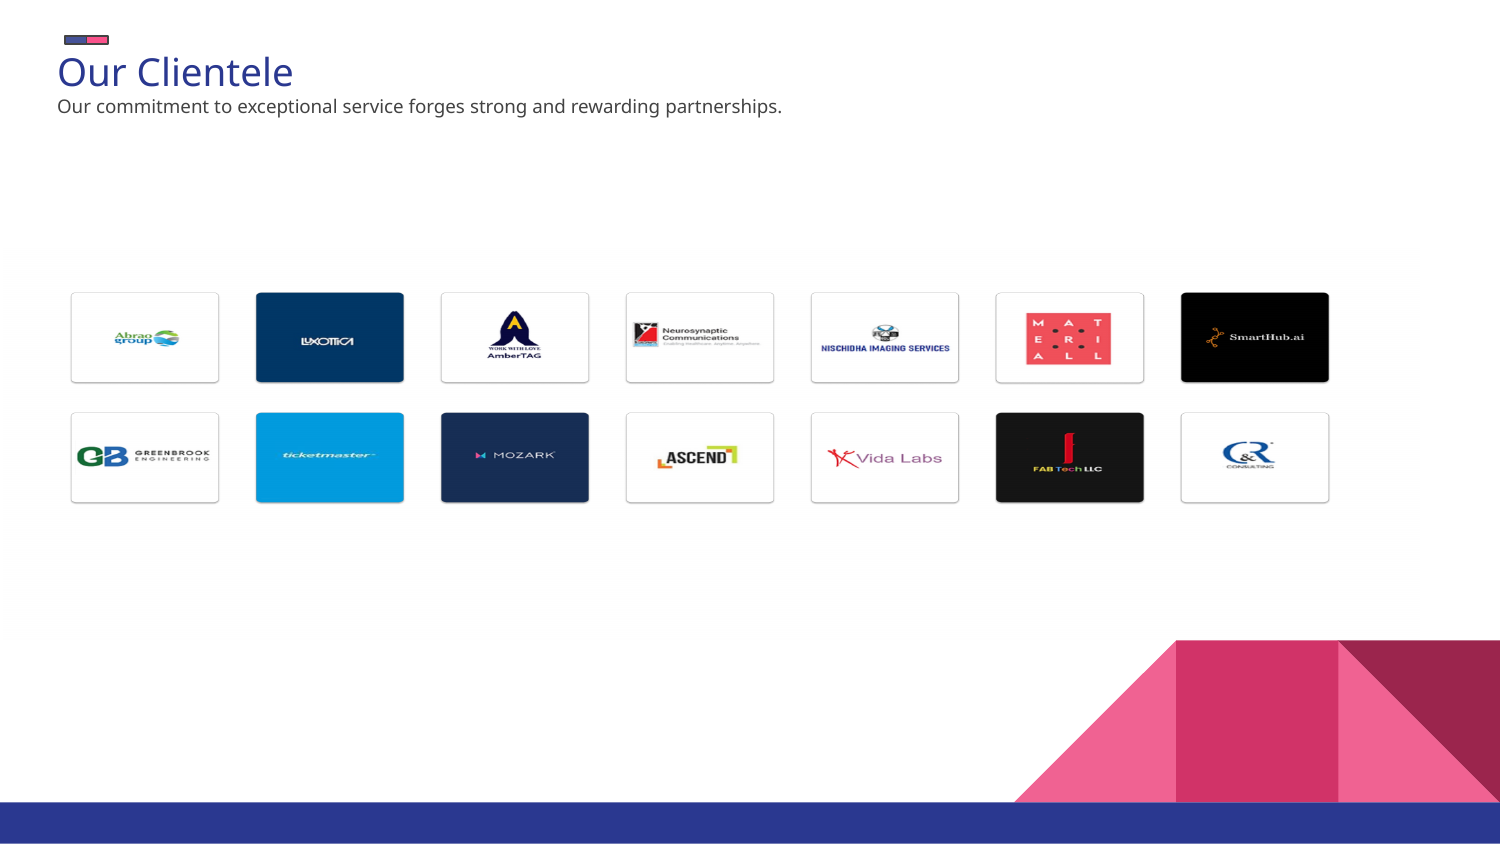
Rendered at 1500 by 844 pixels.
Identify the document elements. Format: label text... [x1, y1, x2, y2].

picture [3, 246, 1420, 640]
title Our Clientele Our commitment to exceptional service forges strong and rewarding partnerships. [42, 26, 968, 190]
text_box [64, 35, 109, 45]
